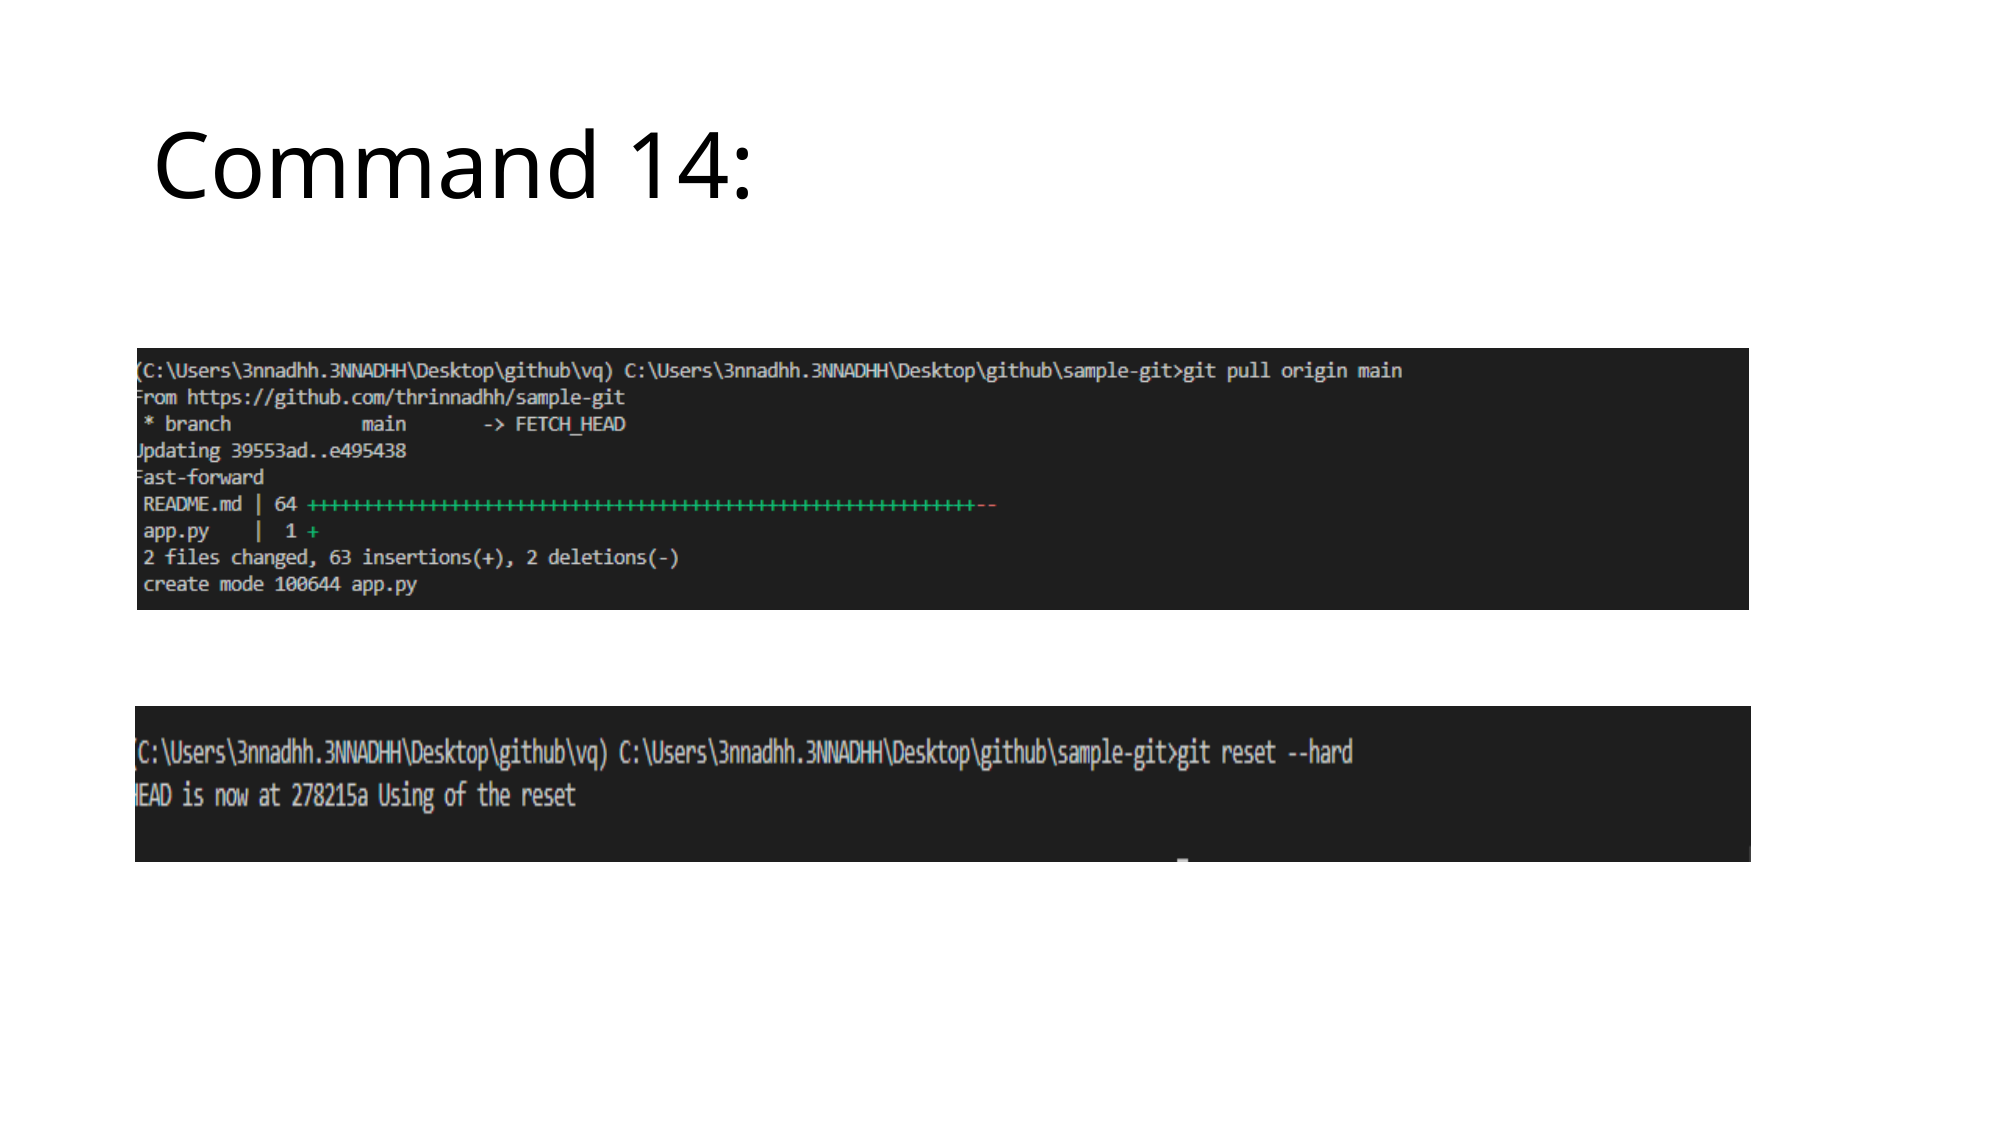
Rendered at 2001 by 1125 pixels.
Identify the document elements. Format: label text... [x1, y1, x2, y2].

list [137, 348, 1749, 610]
picture [135, 706, 1751, 862]
title Command 14: [137, 59, 1863, 278]
